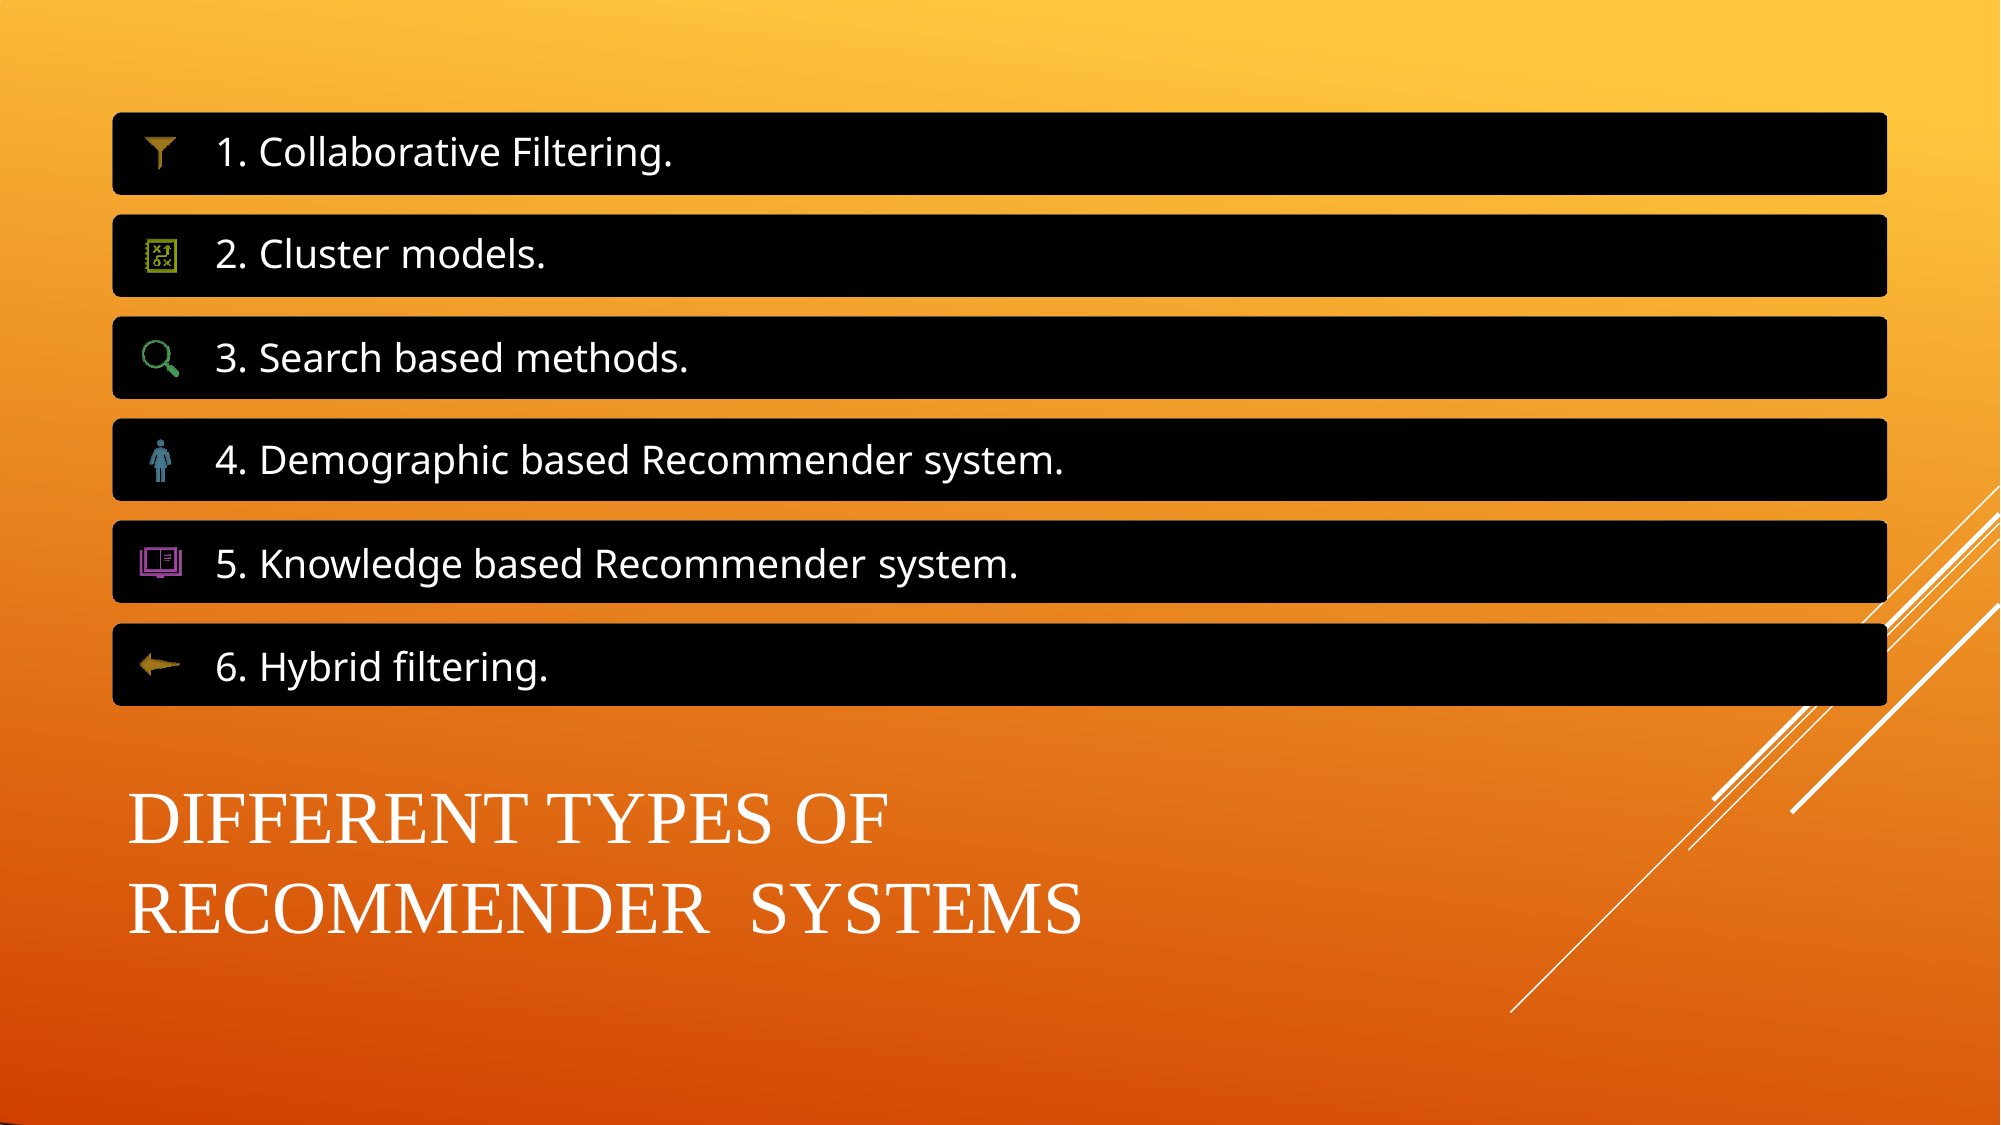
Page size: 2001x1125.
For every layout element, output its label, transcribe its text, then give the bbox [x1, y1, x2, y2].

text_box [111, 418, 2000, 1014]
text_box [111, 214, 1888, 297]
title 1. Collaborative Filtering. [213, 206, 838, 213]
text_box Cluster models. Search based methods. Demographic based Recommender system. Knowledge based Recommender system. Hybrid filtering. [213, 410, 1114, 418]
picture [0, 0, 2000, 1125]
text_box Cluster models. Search based methods. Demographic based Recommender system. Knowledge based Recommender system. Hybrid filtering. [213, 308, 1114, 316]
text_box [111, 316, 1888, 400]
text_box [111, 112, 1888, 195]
